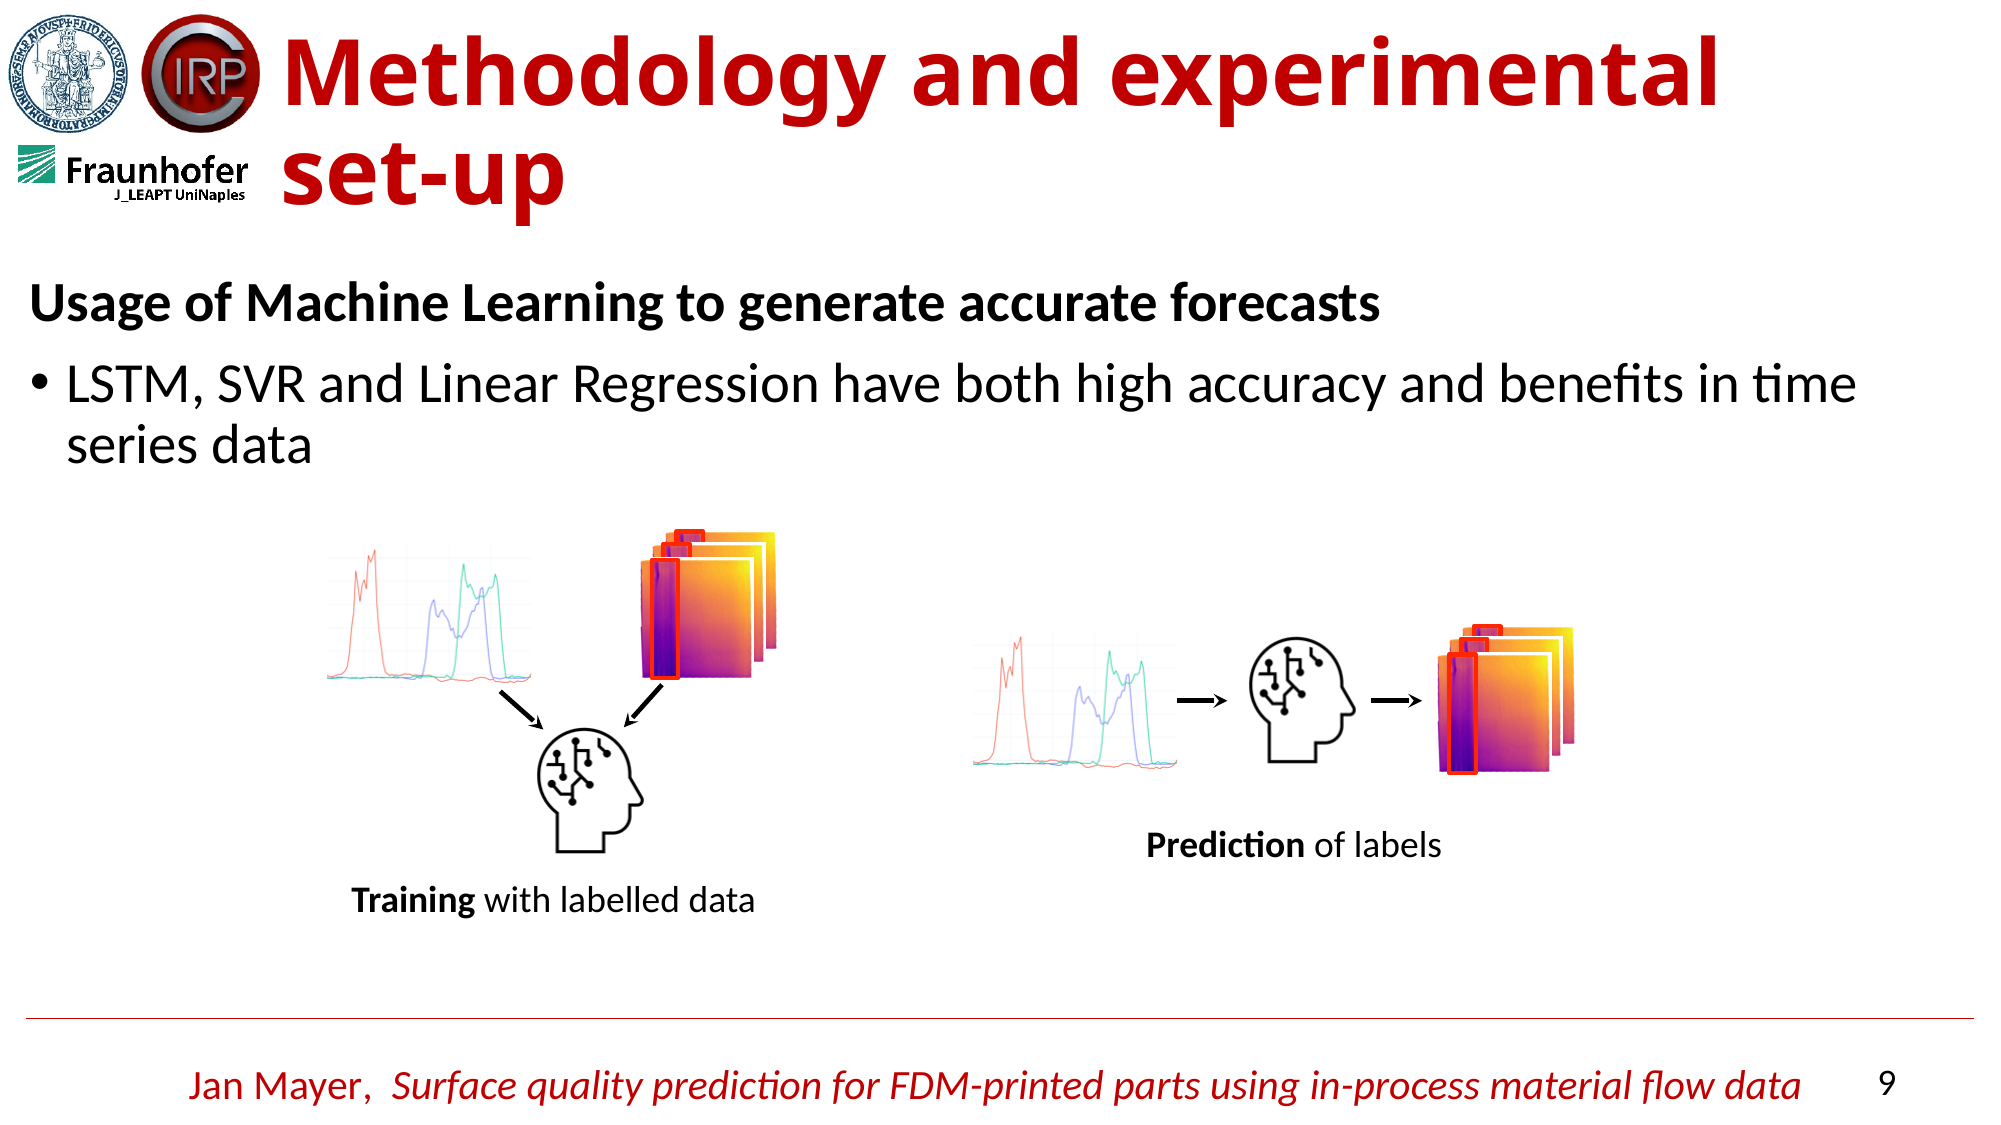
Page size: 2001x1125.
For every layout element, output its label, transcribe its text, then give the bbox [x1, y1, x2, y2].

list Usage of Machine Learning to generate accurate forecasts LSTM, SVR and Linear Regression have both high accuracy and benefits in time series data [14, 265, 1980, 485]
text_box Training with labelled data [336, 845, 829, 983]
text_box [623, 684, 663, 728]
picture [5, 14, 260, 205]
picture [327, 545, 535, 684]
picture [514, 715, 666, 867]
footer Jan Mayer, Surface quality prediction for FDM-printed parts using in-process material flow data [174, 1050, 1863, 1111]
picture [973, 631, 1182, 770]
title Methodology and experimental set-up [265, 14, 1746, 237]
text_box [637, 529, 780, 681]
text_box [499, 690, 544, 731]
picture [1226, 625, 1378, 777]
text_box Prediction of labels [1131, 789, 1624, 927]
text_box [1435, 623, 1577, 776]
